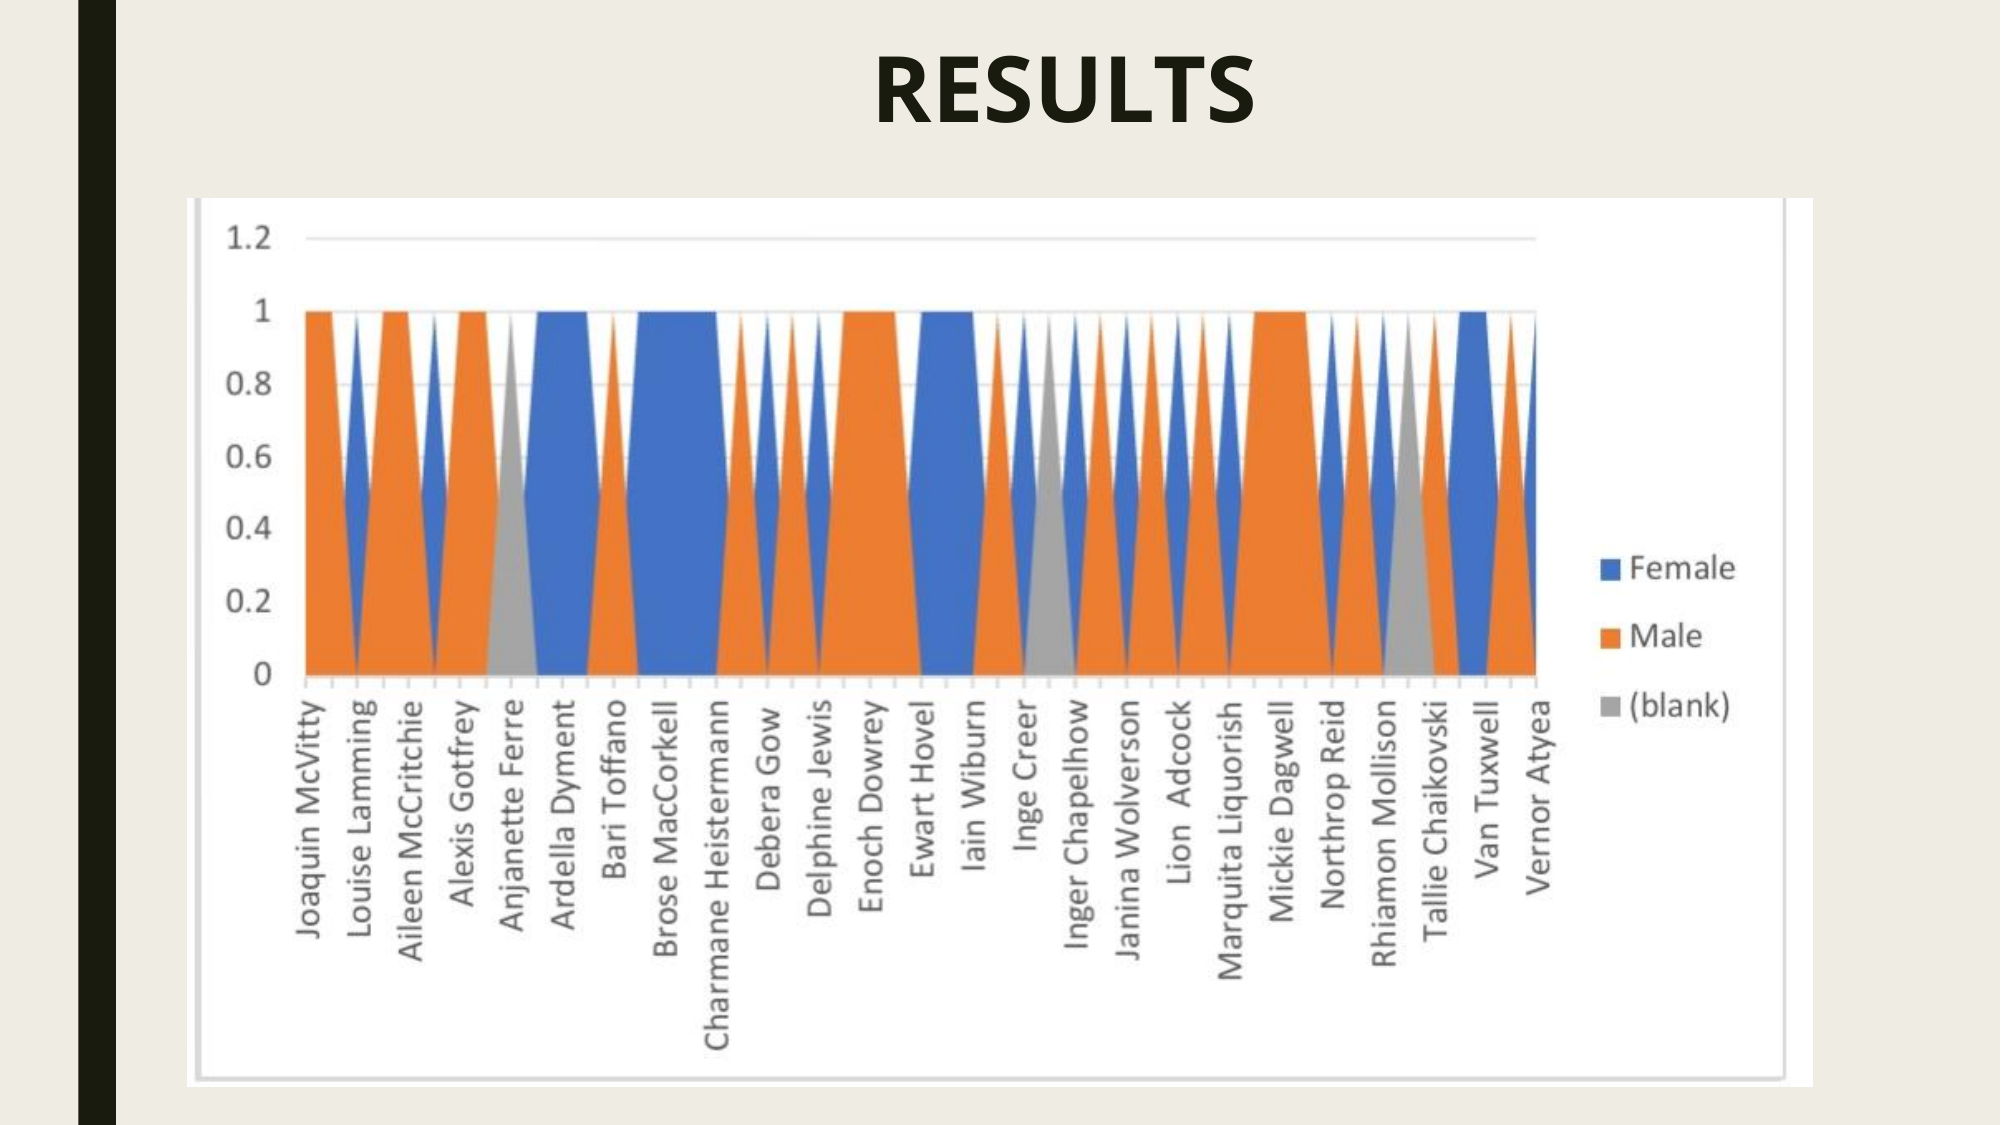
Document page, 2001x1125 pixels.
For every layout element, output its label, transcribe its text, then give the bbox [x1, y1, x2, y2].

title RESULTS [856, 36, 2000, 281]
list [186, 198, 1813, 1087]
